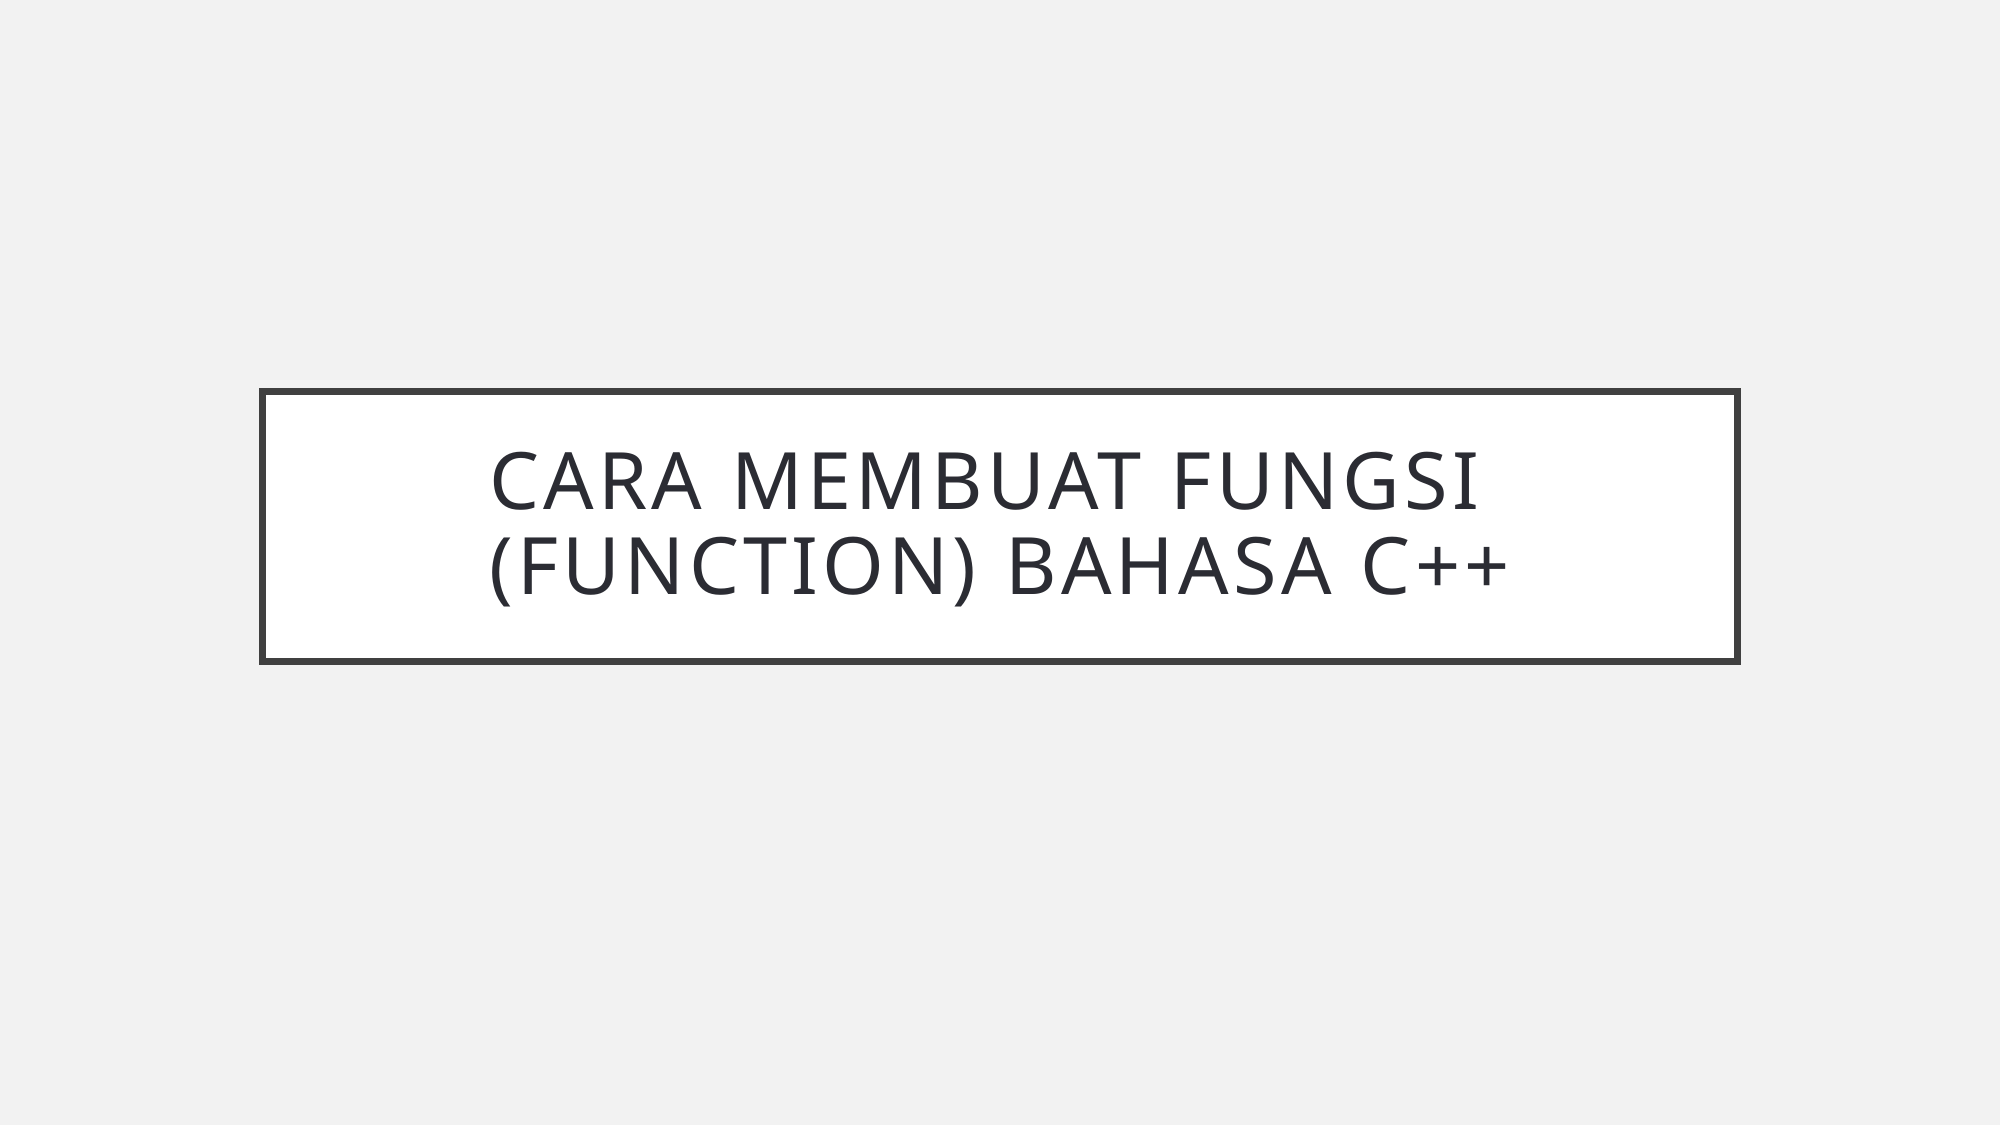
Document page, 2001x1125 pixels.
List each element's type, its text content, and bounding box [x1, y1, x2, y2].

title Cara Membuat Fungsi (Function) Bahasa C++ [259, 388, 1741, 665]
